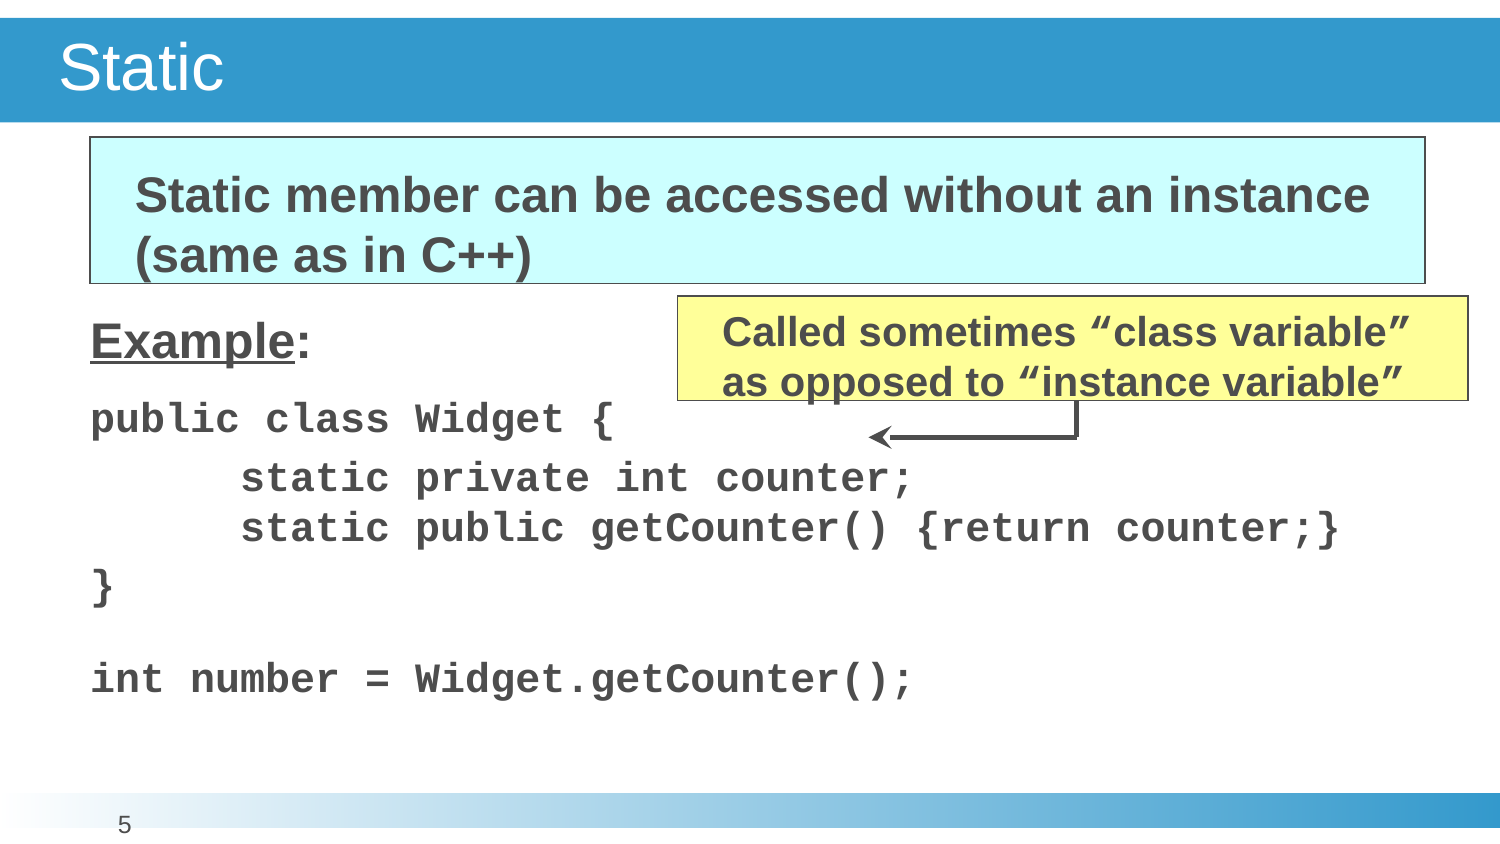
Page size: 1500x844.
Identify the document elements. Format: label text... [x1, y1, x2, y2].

title Static [0, 17, 1500, 123]
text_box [677, 295, 1469, 438]
text_box ‹#› [45, 805, 205, 841]
text_box Static member can be accessed without an instance (same as in C++) [90, 137, 1425, 284]
text_box Example: public class Widget { static private int counter; static public getCounter() {return counter;} } int number = Widget.getCounter(); [74, 301, 1425, 630]
